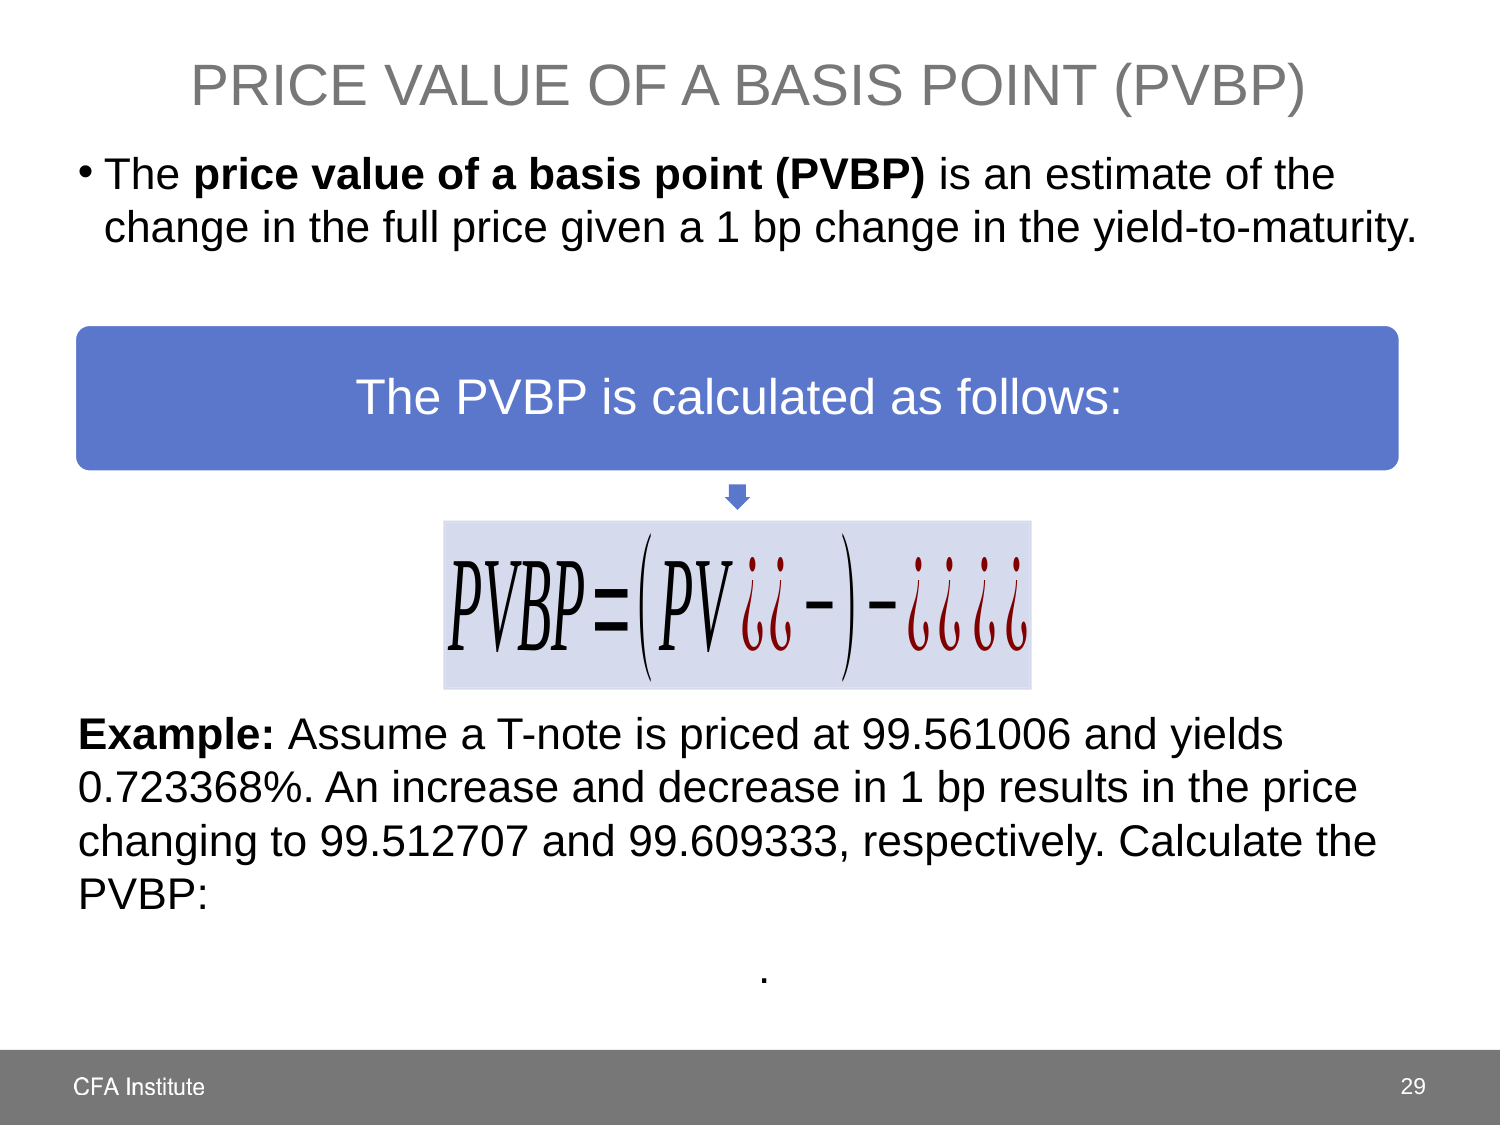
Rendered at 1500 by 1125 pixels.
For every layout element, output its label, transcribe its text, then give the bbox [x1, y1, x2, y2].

picture [74, 1077, 204, 1095]
title Price value of a basis point (pvbp) [62, 24, 1437, 125]
slide_number 29 [1312, 1055, 1442, 1116]
